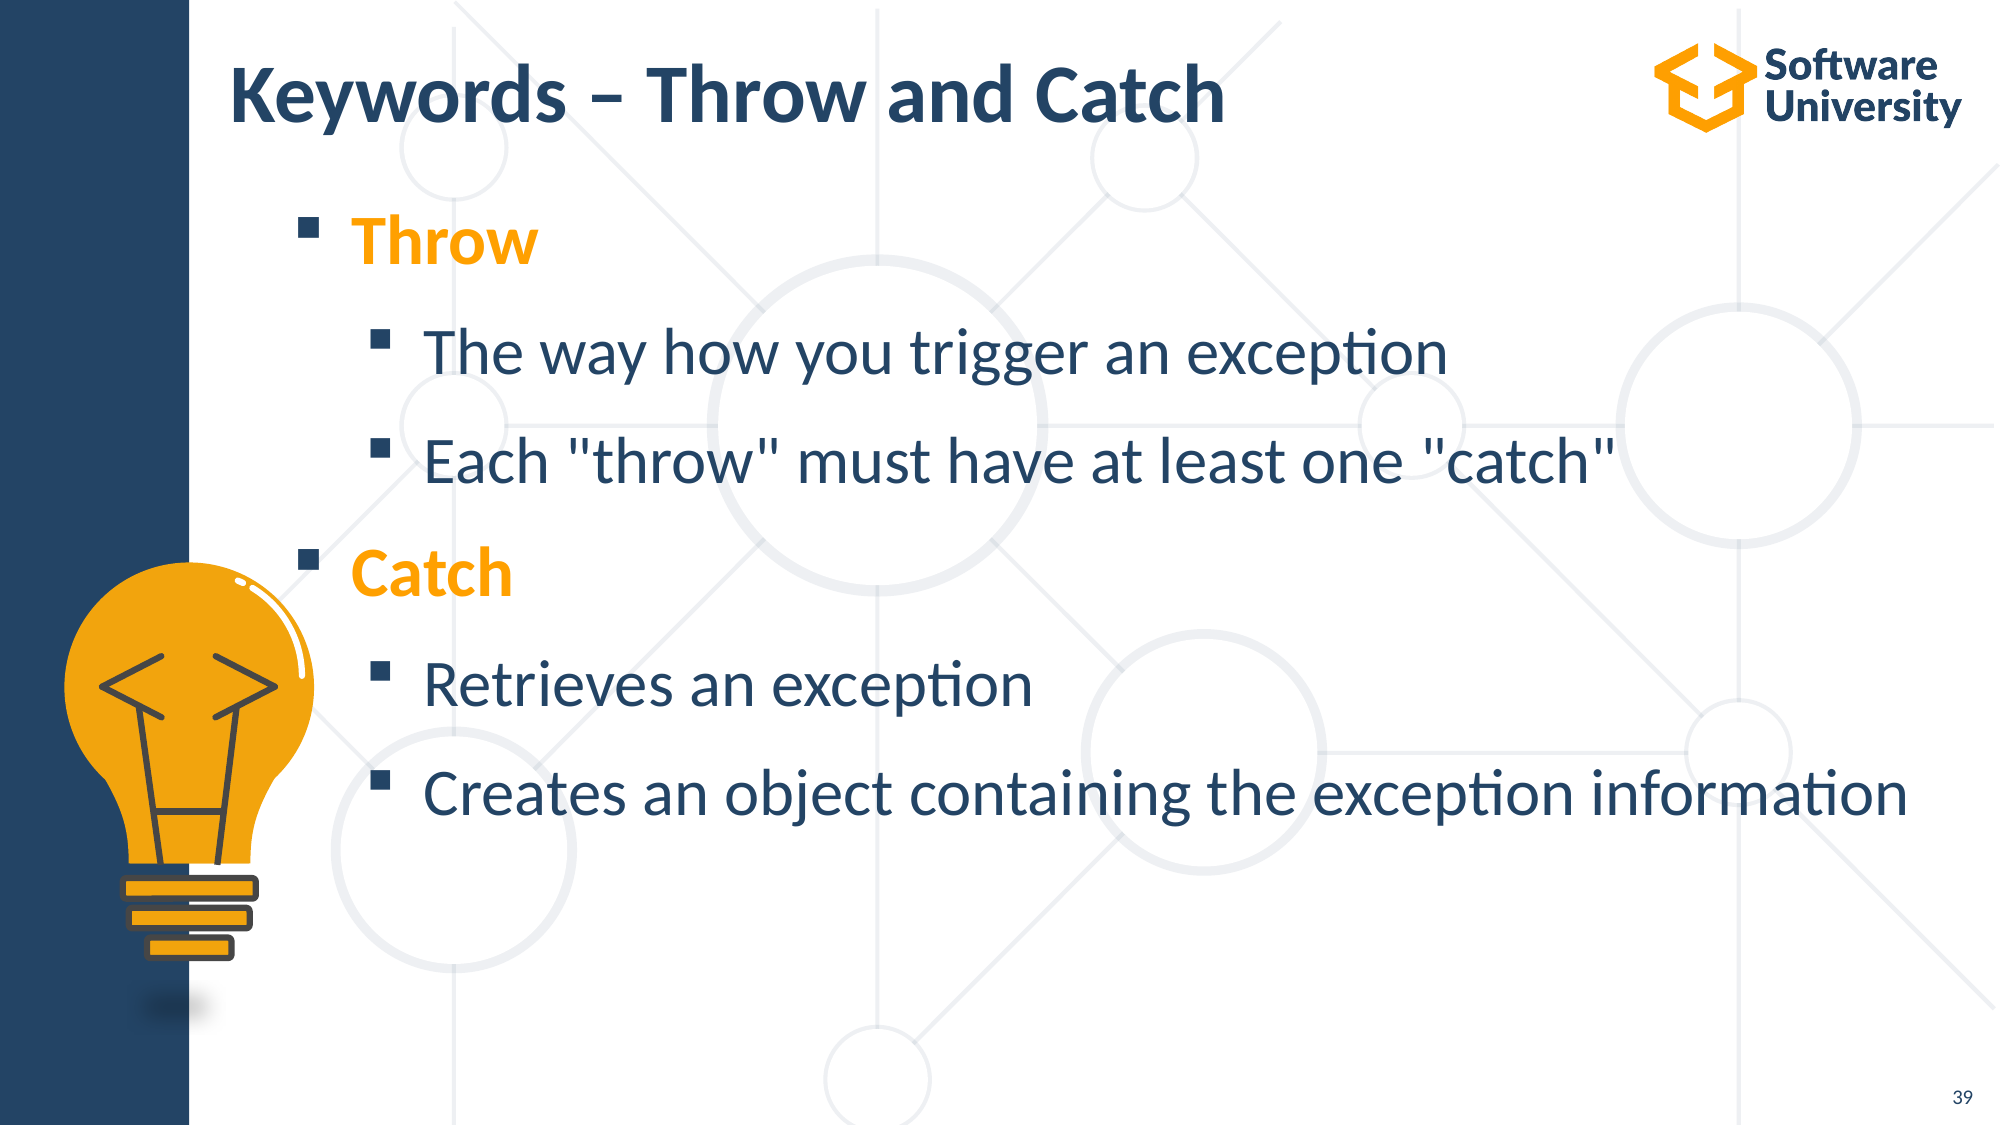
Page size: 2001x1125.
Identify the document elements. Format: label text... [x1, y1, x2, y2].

list Throw The way how you trigger an exception Each "throw" must have at least one "catch" Catch Retrieves an exception Creates an object containing the exception information [274, 183, 1968, 1094]
slide_number 39 [1927, 1067, 1989, 1117]
title Keywords – Throw and Catch [212, 16, 1628, 162]
picture [1641, 31, 1973, 145]
